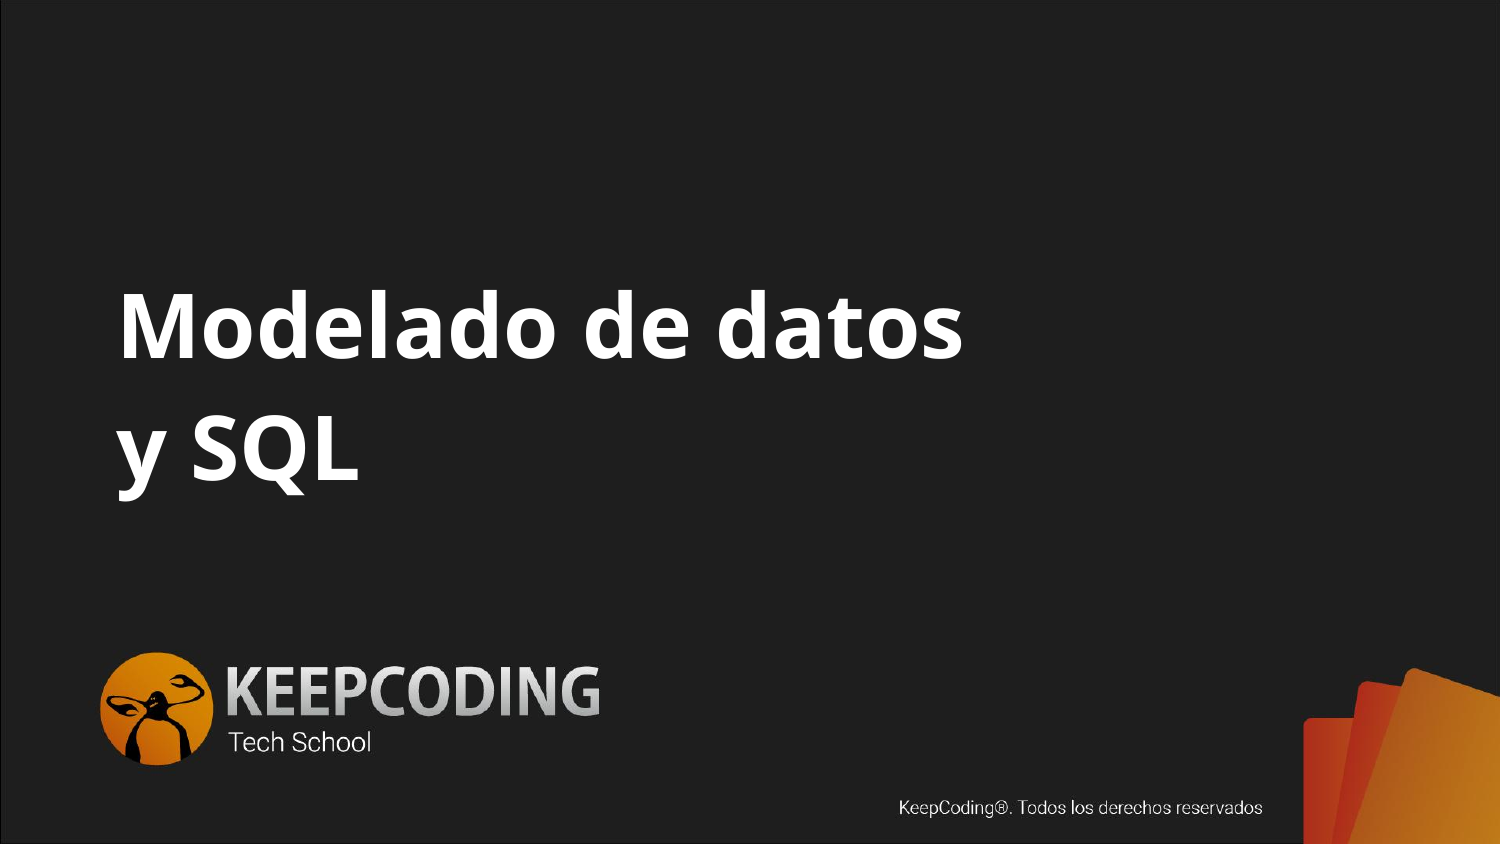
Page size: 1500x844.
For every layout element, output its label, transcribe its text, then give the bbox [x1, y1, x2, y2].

picture [0, 0, 1500, 844]
title Modelado de datos y SQL [101, 184, 1006, 522]
